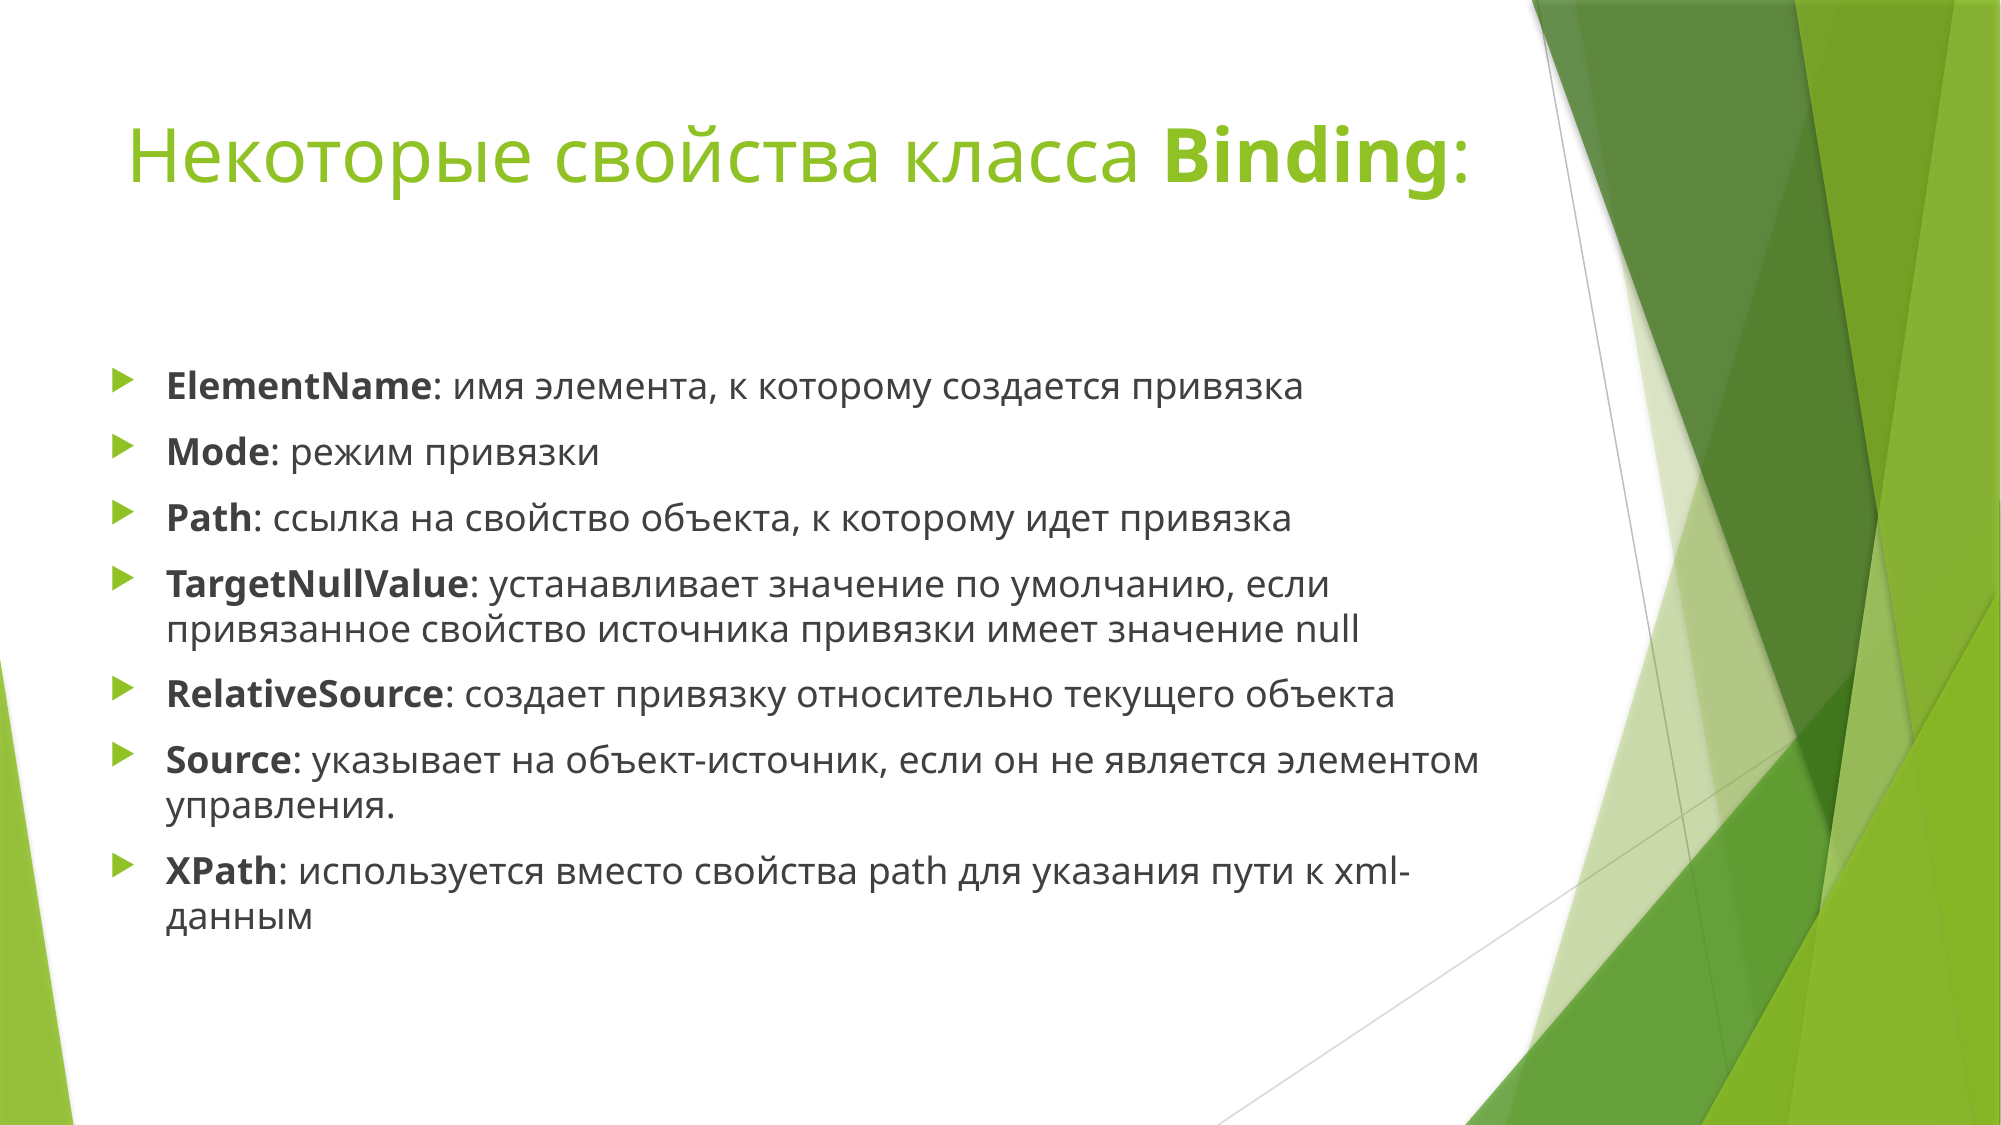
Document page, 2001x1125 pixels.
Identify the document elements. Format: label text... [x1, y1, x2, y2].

list ElementName: имя элемента, к которому создается привязка Mode: режим привязки Path: ссылка на свойство объекта, к которому идет привязка TargetNullValue: устанавливает значение по умолчанию, если привязанное свойство источника привязки имеет значение null RelativeSource: создает привязку относительно текущего объекта Source: указывает на объект-источник, если он не является элементом управления. XPath: используется вместо свойства path для указания пути к xml-данным [94, 354, 1522, 1071]
title Некоторые свойства класса Binding: [111, 99, 1522, 317]
